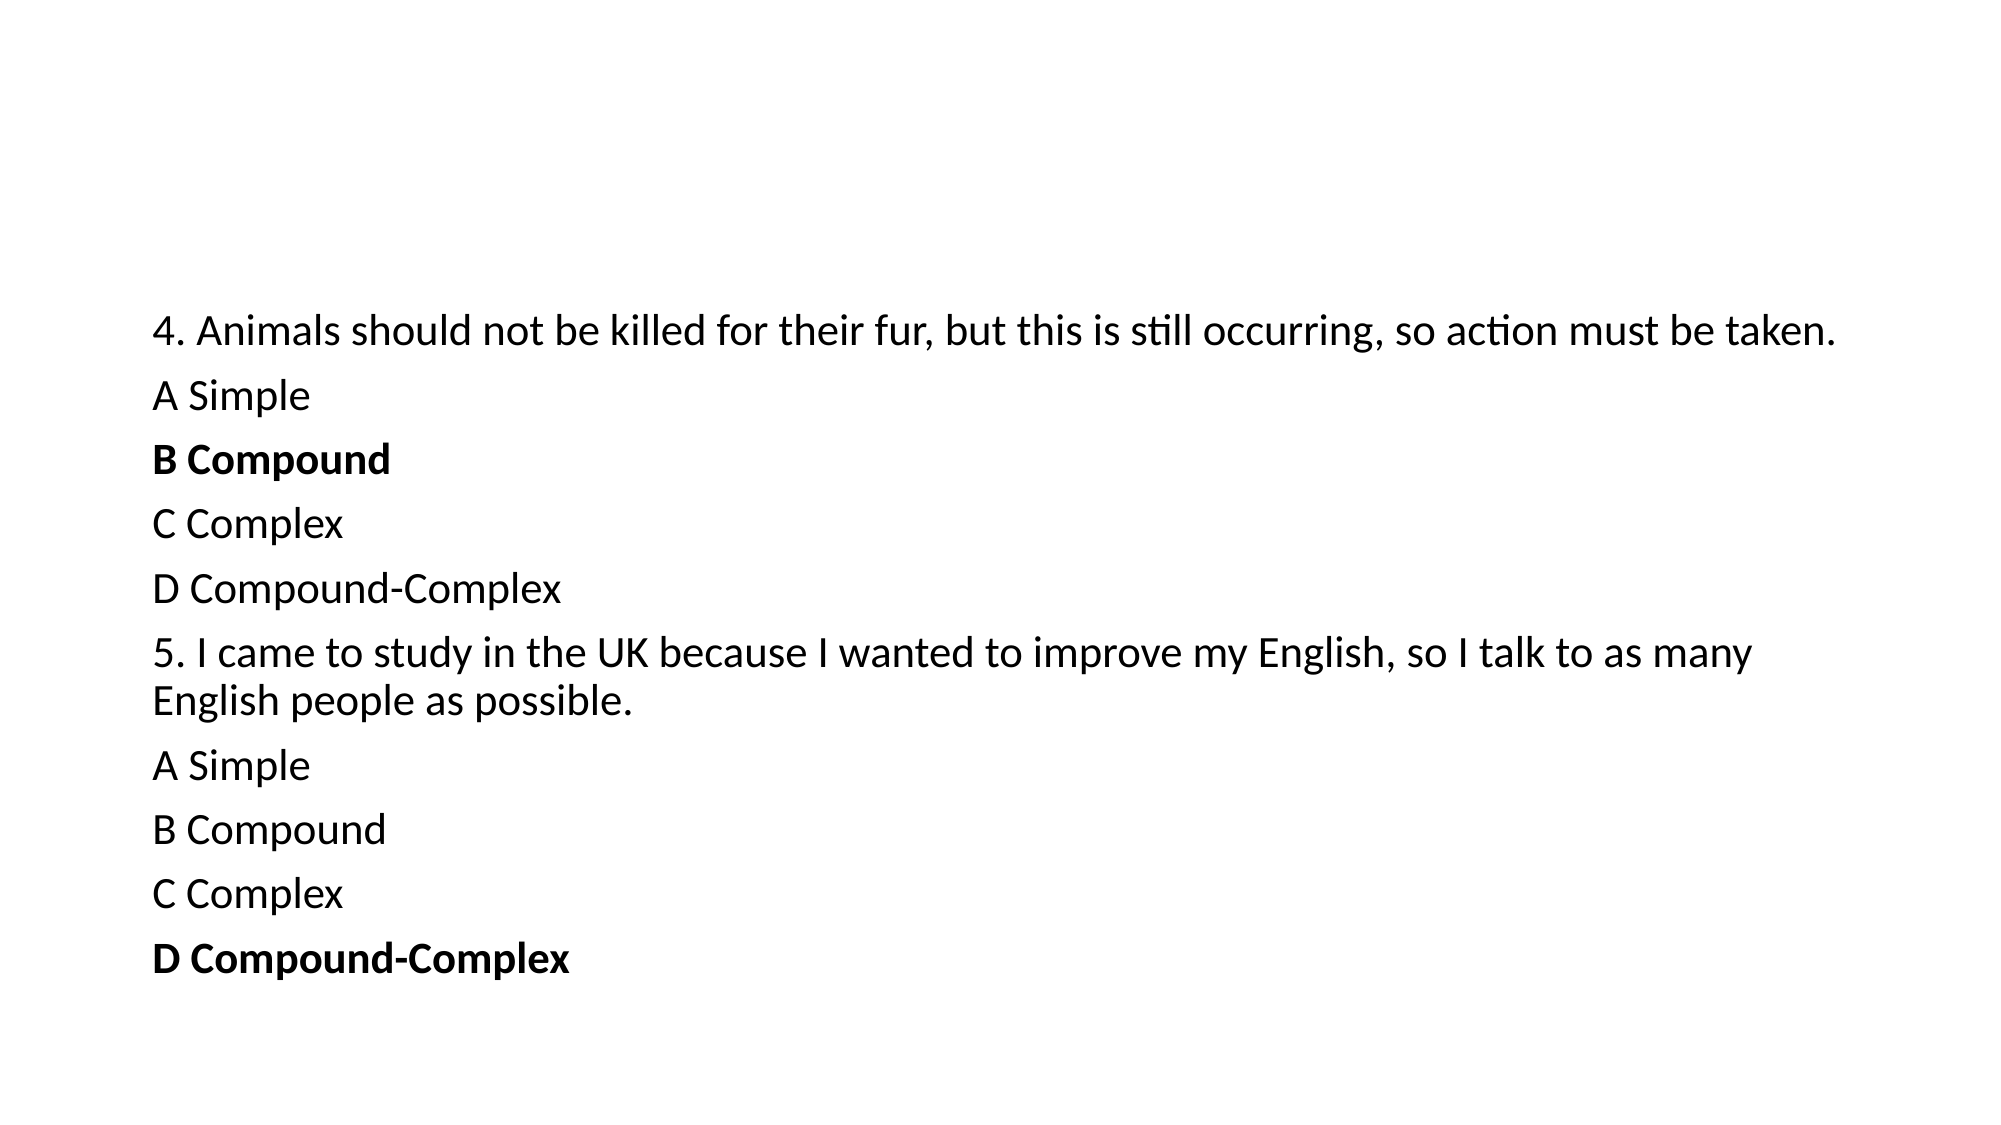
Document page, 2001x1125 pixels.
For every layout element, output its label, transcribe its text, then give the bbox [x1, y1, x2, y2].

list 4. Animals should not be killed for their fur, but this is still occurring, so action must be taken. A Simple B Compound C Complex D Compound-Complex 5. I came to study in the UK because I wanted to improve my English, so I talk to as many English people as possible. A Simple B Compound C Complex D Compound-Complex [137, 299, 1863, 1014]
